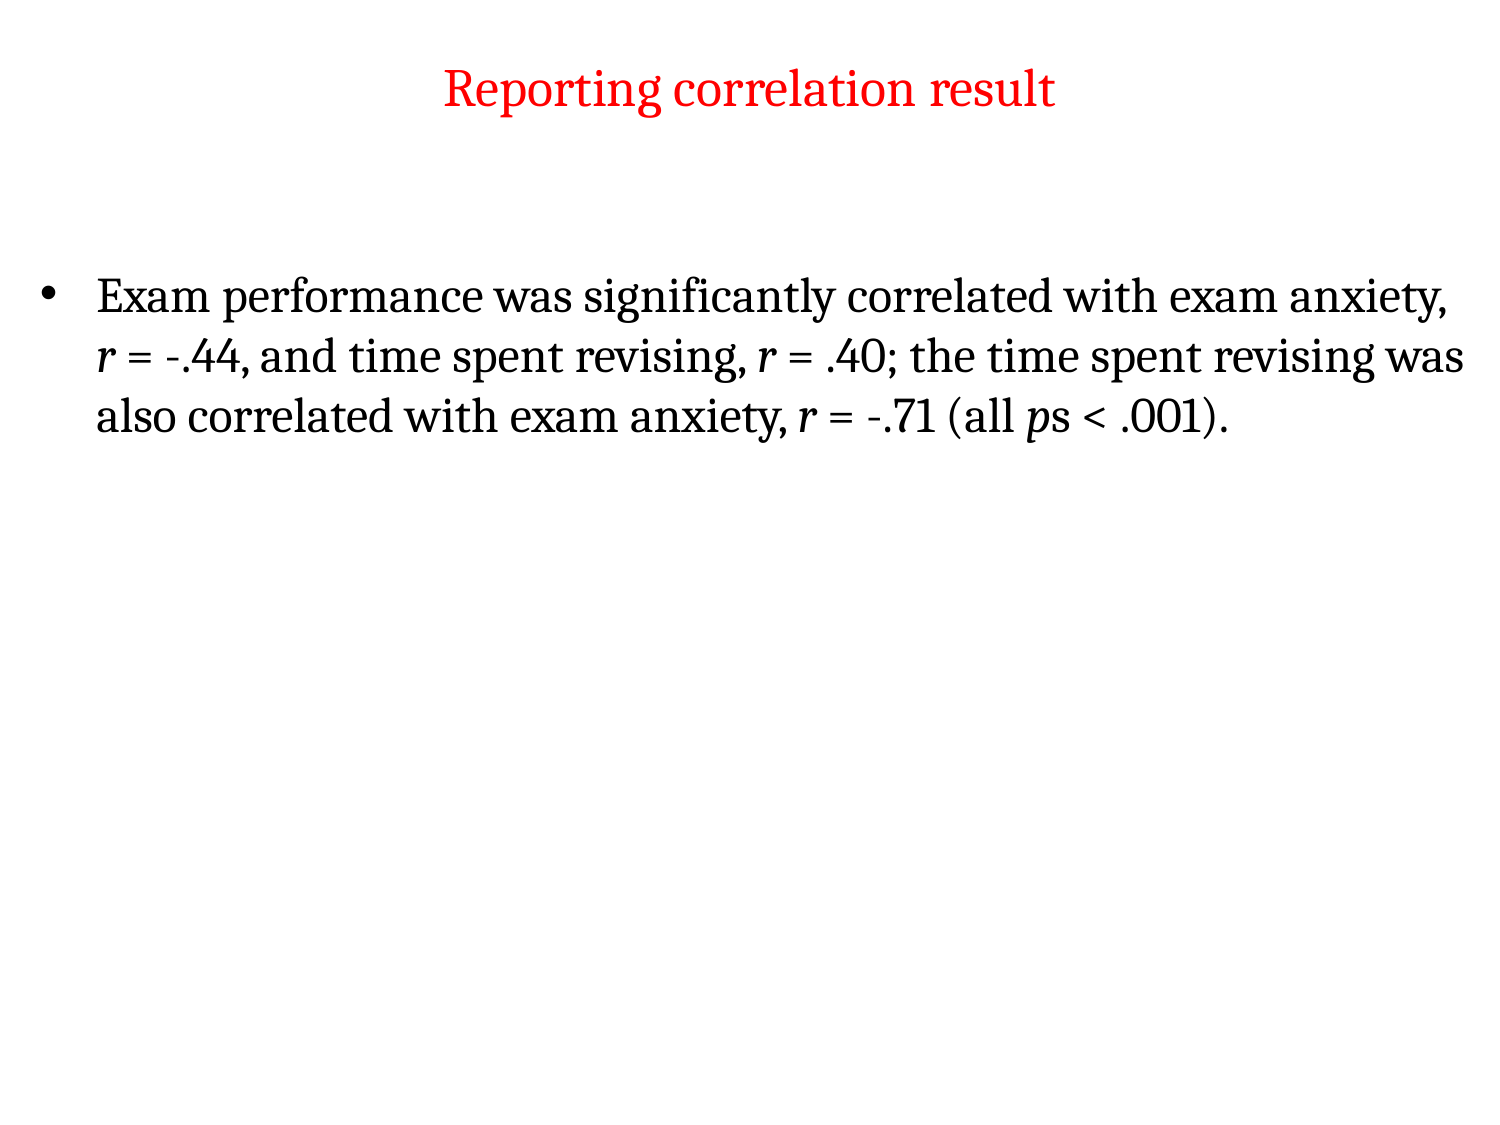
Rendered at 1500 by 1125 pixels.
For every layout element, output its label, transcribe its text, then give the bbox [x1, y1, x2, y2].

title Reporting correlation result [75, 45, 1425, 125]
list Exam performance was significantly correlated with exam anxiety, r = -.44, and time spent revising, r = .40; the time spent revising was also correlated with exam anxiety, r = -.71 (all ps < .001). [24, 174, 1488, 1005]
